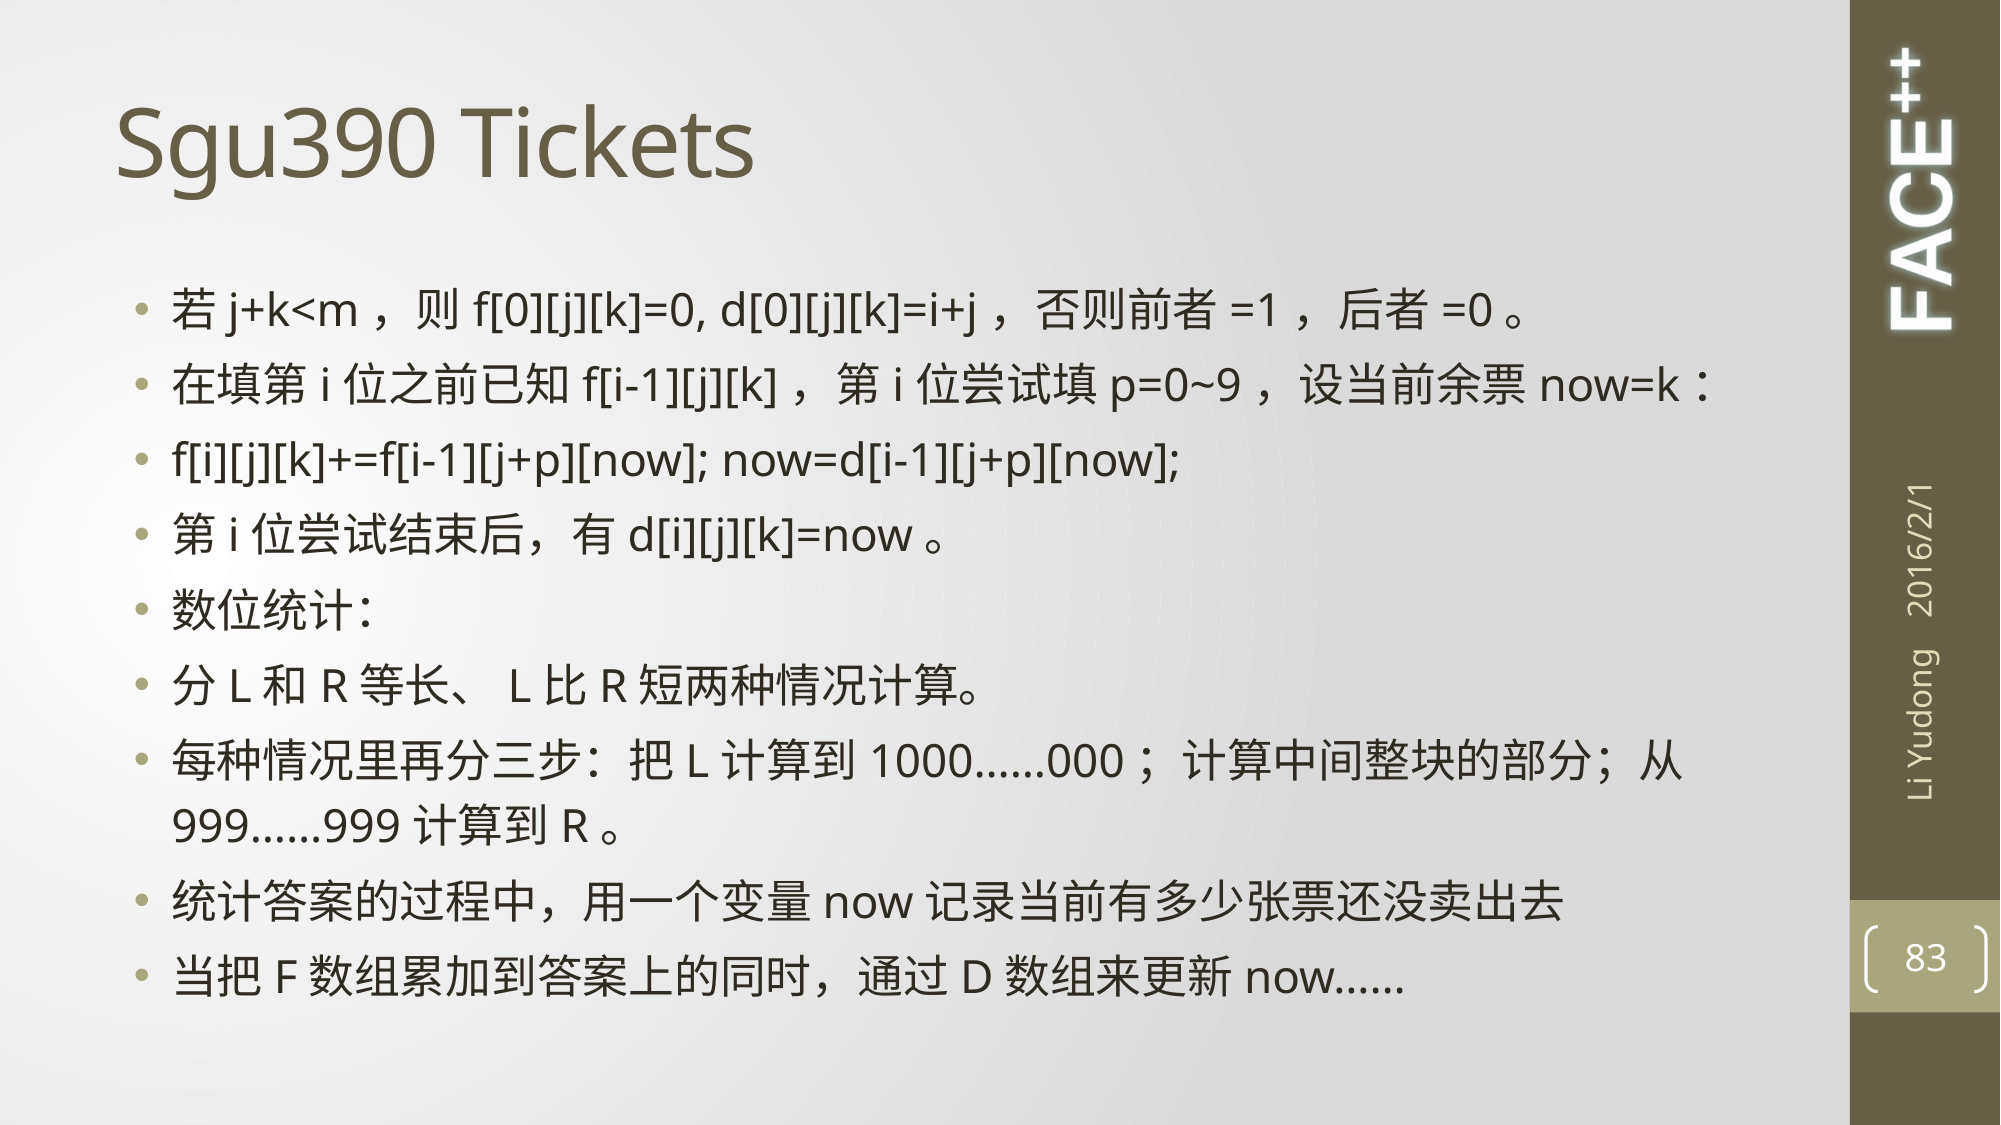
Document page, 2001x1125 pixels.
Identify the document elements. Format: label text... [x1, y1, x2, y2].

list 若j+k<m，则f[0][j][k]=0, d[0][j][k]=i+j，否则前者=1，后者=0。 在填第i位之前已知f[i-1][j][k]，第i位尝试填p=0~9，设当前余票now=k： f[i][j][k]+=f[i-1][j+p][now]; now=d[i-1][j+p][now]; 第i位尝试结束后，有d[i][j][k]=now。 数位统计： 分L和R等长、L比R短两种情况计算。 每种情况里再分三步：把L计算到1000……000；计算中间整块的部分；从999……999计算到R。 统计答案的过程中，用一个变量now记录当前有多少张票还没卖出去 当把F数组累加到答案上的同时，通过D数组来更新now…… [99, 262, 1767, 1050]
footer Li Yudong [1878, 633, 1959, 889]
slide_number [1878, 100, 1959, 633]
title Sgu390 Tickets [99, 45, 1767, 233]
slide_number 83 [1864, 925, 1988, 994]
picture [1883, 41, 1960, 337]
